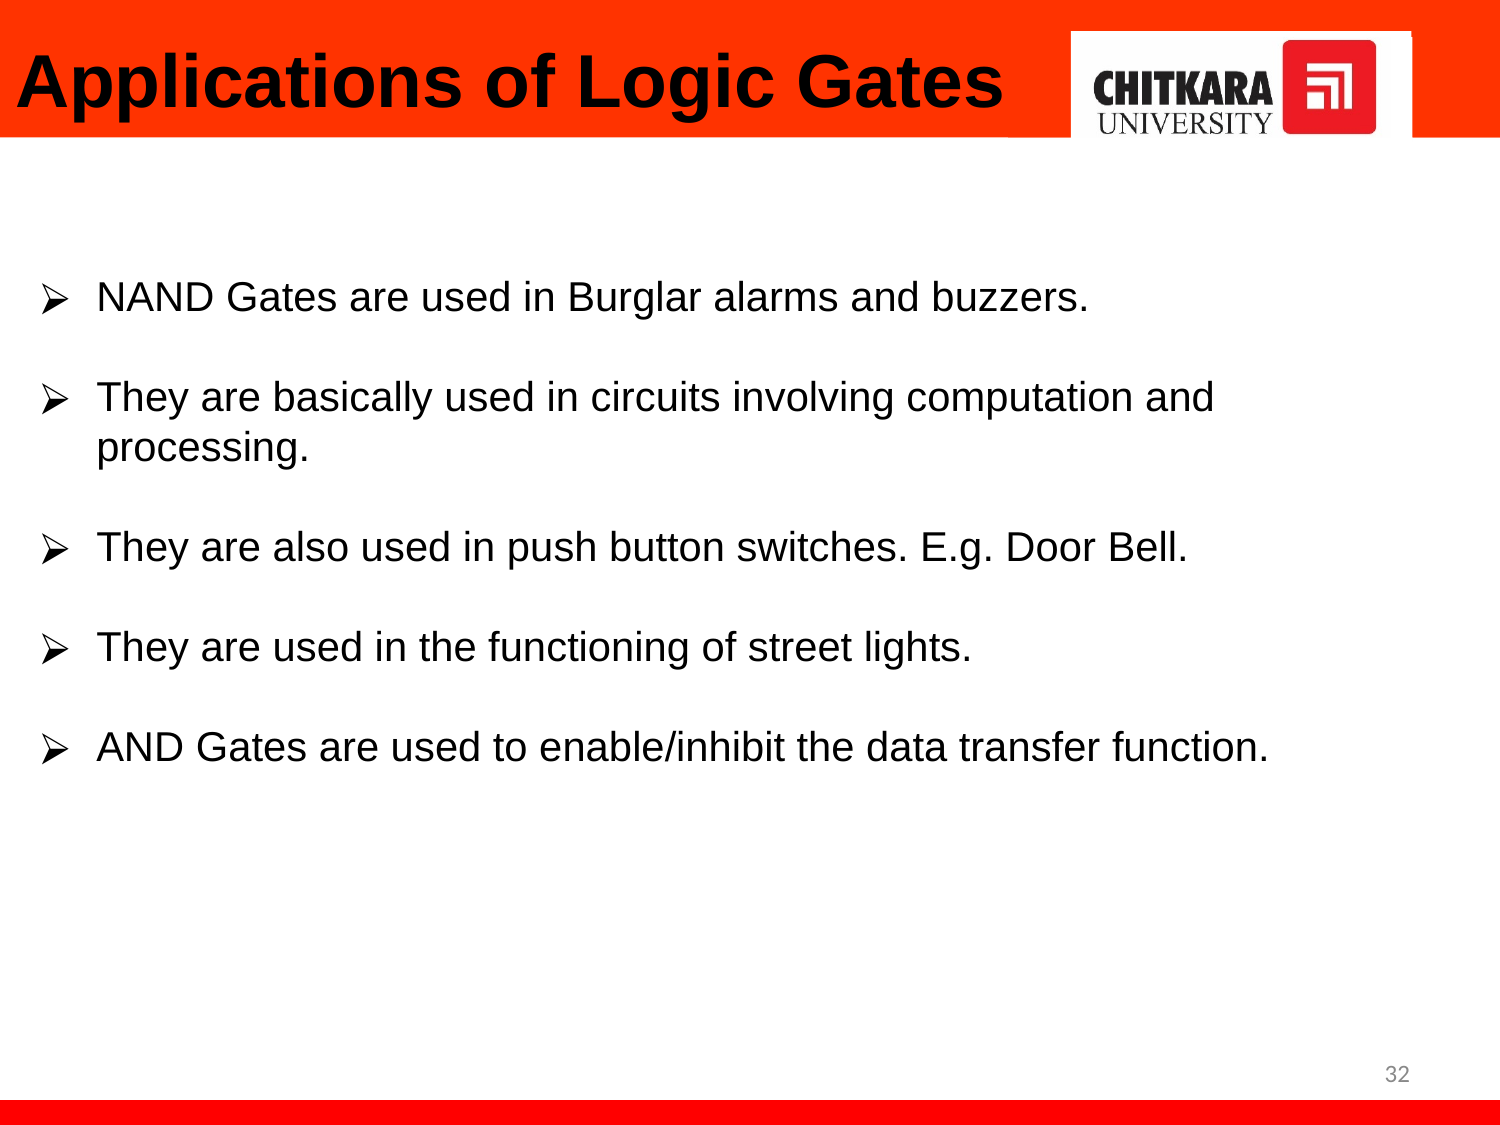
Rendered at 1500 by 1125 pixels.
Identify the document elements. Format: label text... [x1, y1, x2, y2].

text_box NAND Gates are used in Burglar alarms and buzzers. They are basically used in circuits involving computation and processing. They are also used in push button switches. E.g. Door Bell. They are used in the functioning of street lights. AND Gates are used to enable/inhibit the data transfer function. [24, 262, 1438, 778]
slide_number 32 [1074, 1042, 1425, 1103]
text_box Applications of Logic Gates [0, 24, 1082, 155]
picture [1082, 37, 1391, 138]
